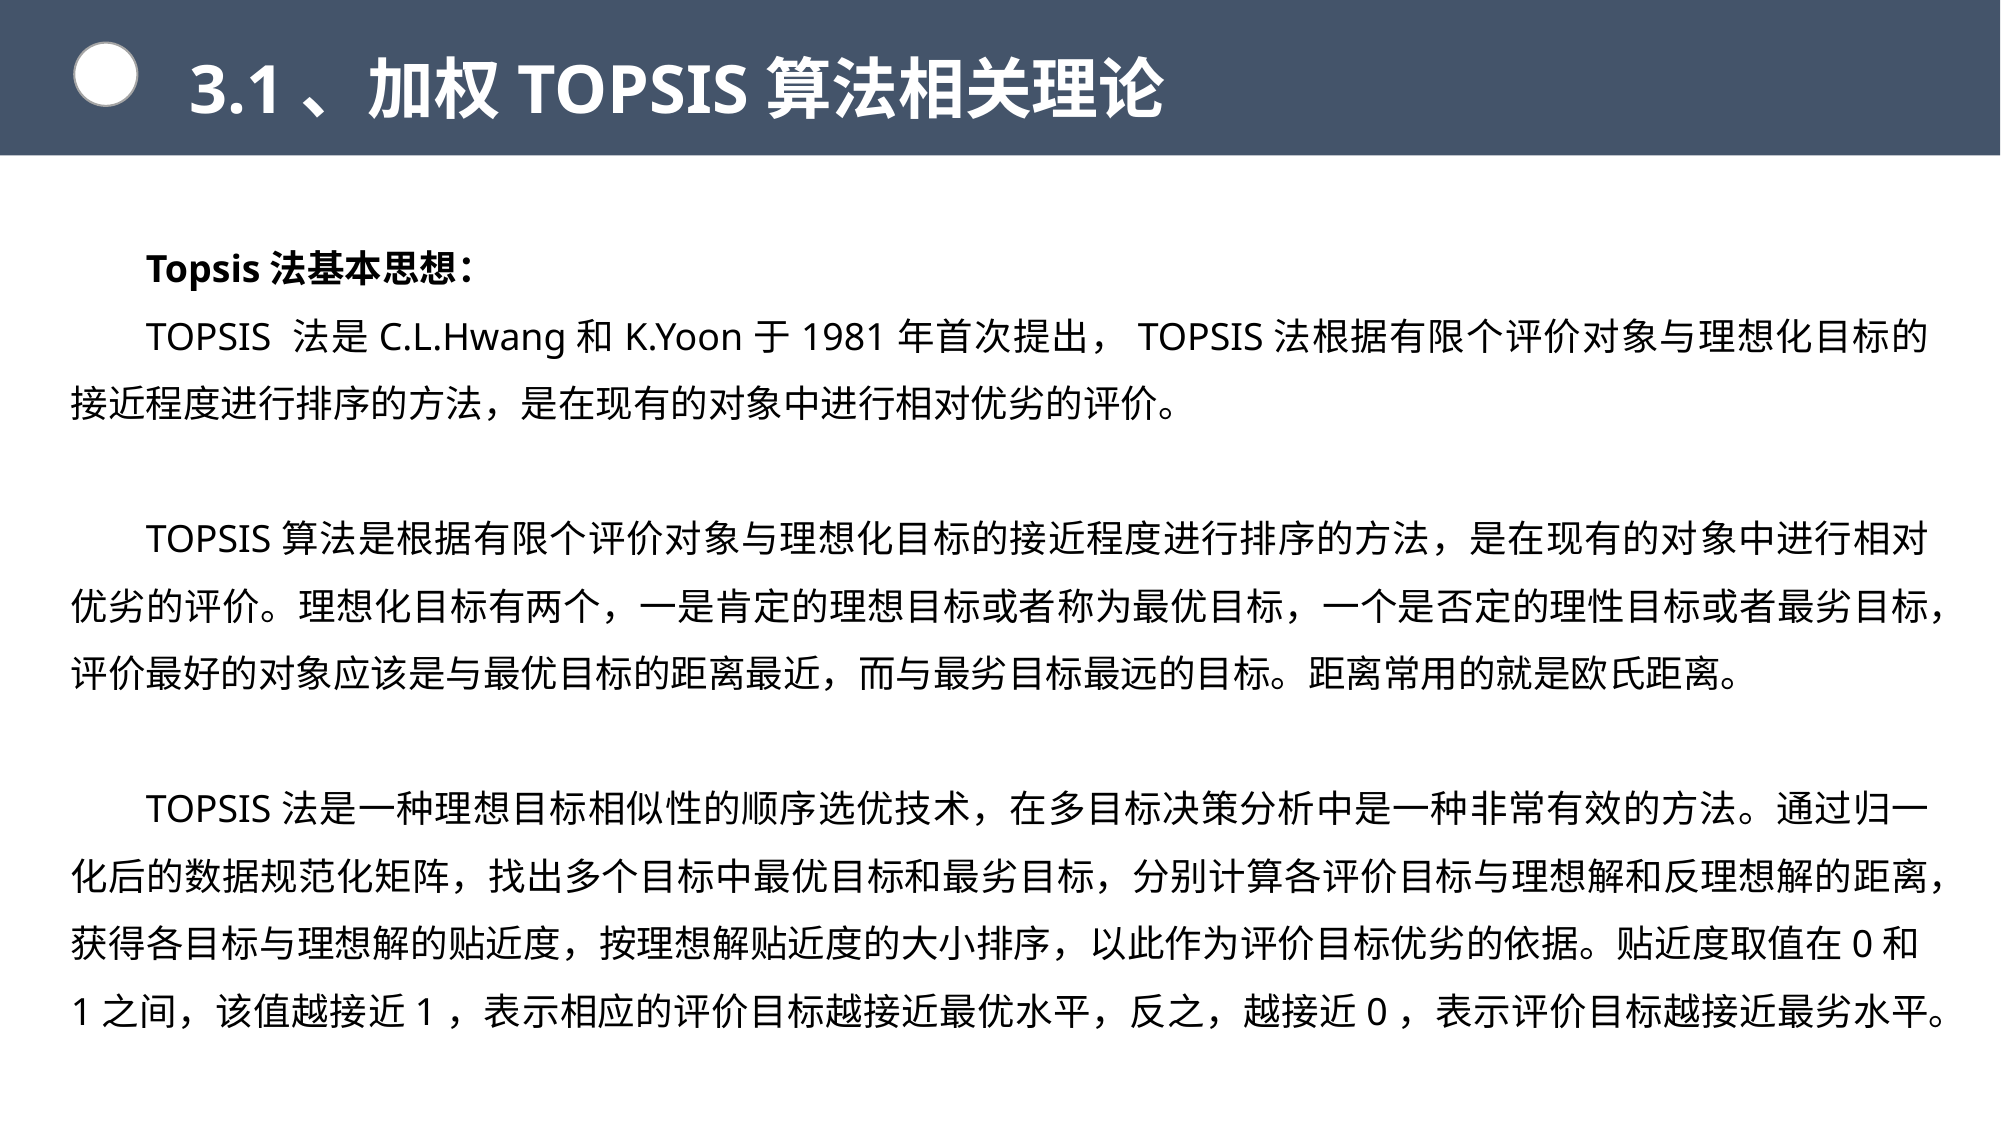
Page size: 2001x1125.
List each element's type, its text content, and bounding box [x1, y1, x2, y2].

text_box 3.1、加权TOPSIS算法相关理论 [174, 0, 1262, 135]
list Topsis法基本思想： TOPSIS 法是C.L.Hwang和K.Yoon于1981年首次提出，TOPSIS法根据有限个评价对象与理想化目标的接近程度进行排序的方法，是在现有的对象中进行相对优劣的评价。 TOPSIS算法是根据有限个评价对象与理想化目标的接近程度进行排序的方法，是在现有的对象中进行相对优劣的评价。理想化目标有两个，一是肯定的理想目标或者称为最优目标，一个是否定的理性目标或者最劣目标，评价最好的对象应该是与最优目标的距离最近，而与最劣目标最远的目标。距离常用的就是欧氏距离。 TOPSIS法是一种理想目标相似性的顺序选优技术，在多目标决策分析中是一种非常有效的方法。通过归一化后的数据规范化矩阵，找出多个目标中最优目标和最劣目标，分别计算各评价目标与理想解和反理想解的距离，获得各目标与理想解的贴近度，按理想解贴近度的大小排序，以此作为评价目标优劣的依据。贴近度取值在0和1之间，该值越接近1，表示相应的评价目标越接近最优水平，反之，越接近0，表示评价目标越接近最劣水平。 [55, 215, 1945, 1125]
